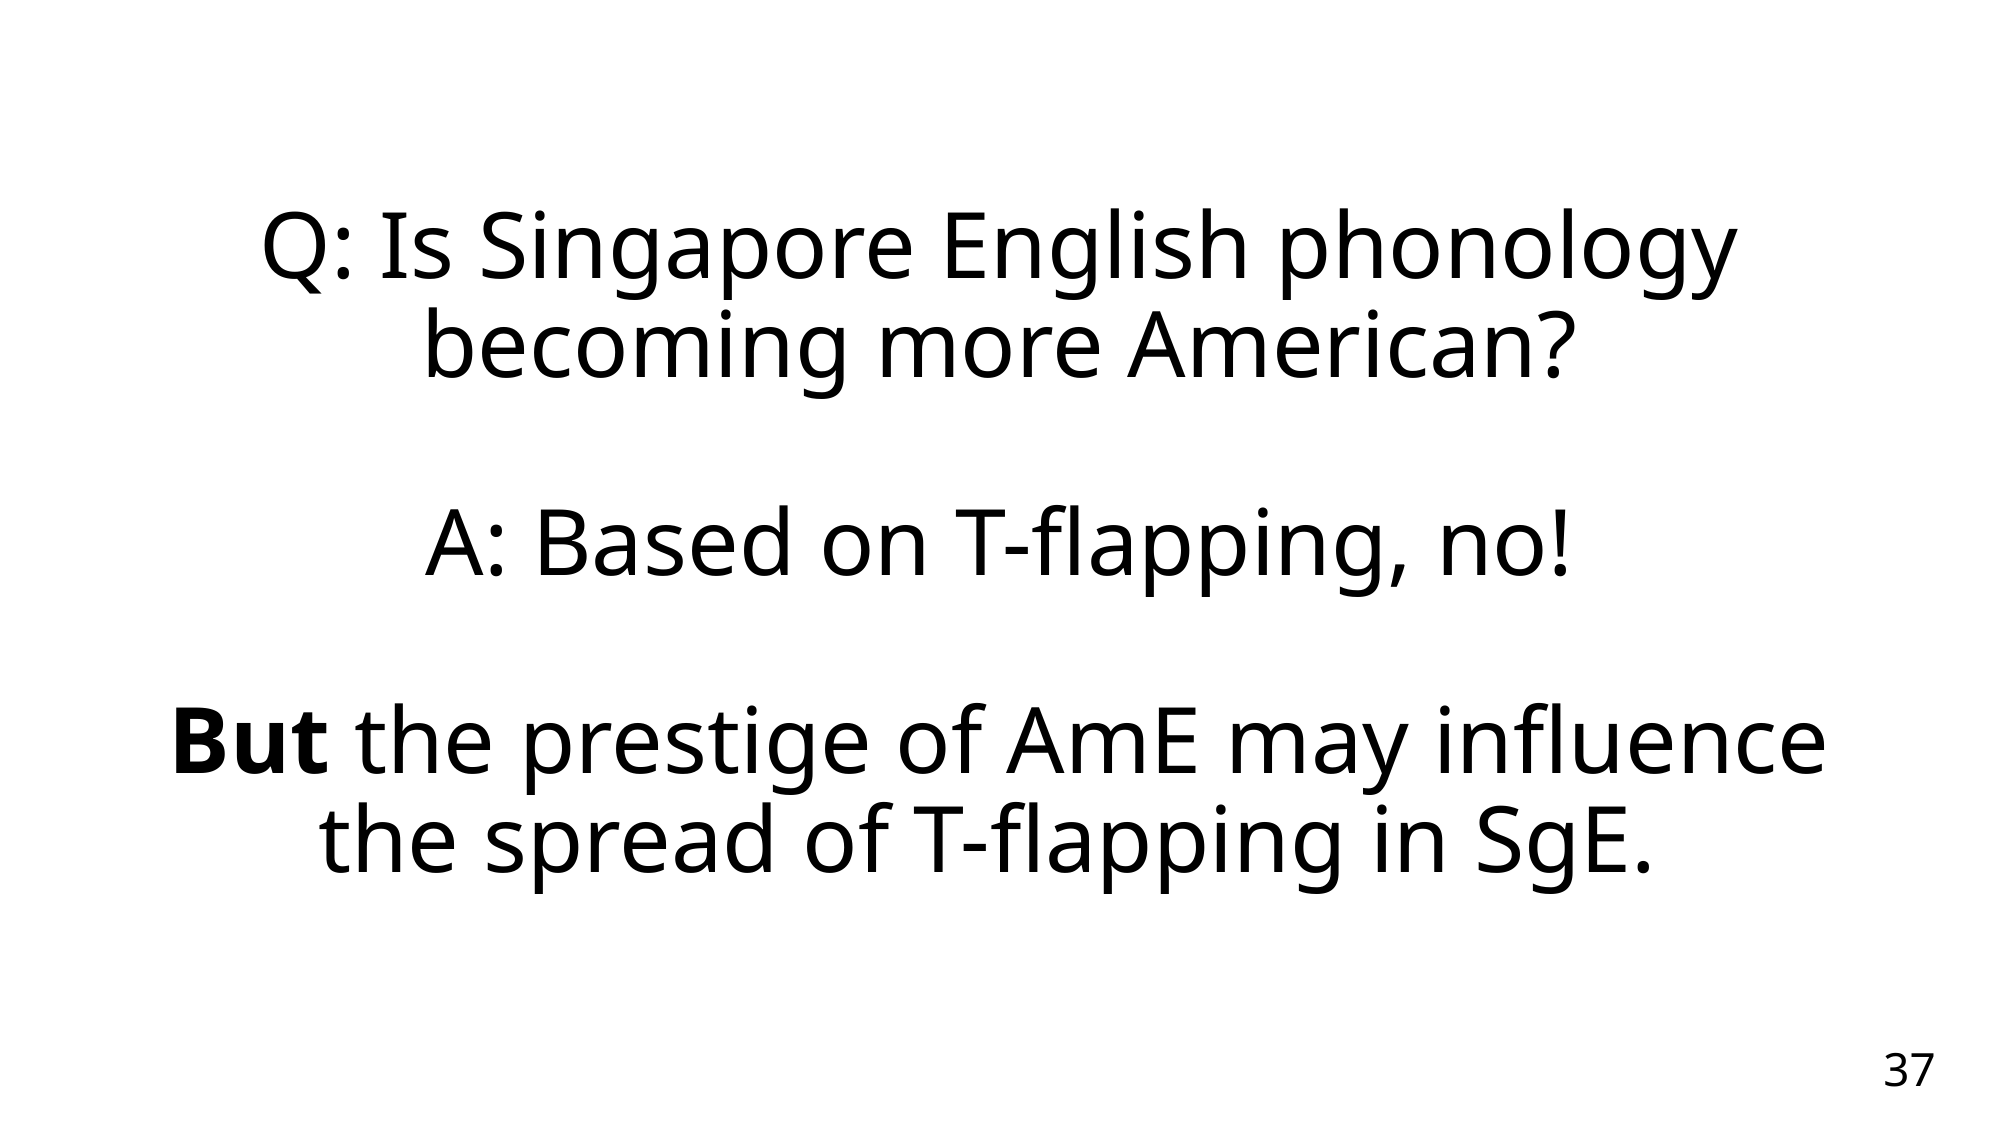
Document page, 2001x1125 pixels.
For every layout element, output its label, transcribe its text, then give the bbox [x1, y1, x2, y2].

slide_number 37 [1500, 1032, 1951, 1093]
text_box Q: Is Singapore English phonology becoming more American? A: Based on T-flapping, no! But the prestige of AmE may influence the spread of T-flapping in SgE. [137, 191, 1863, 1020]
